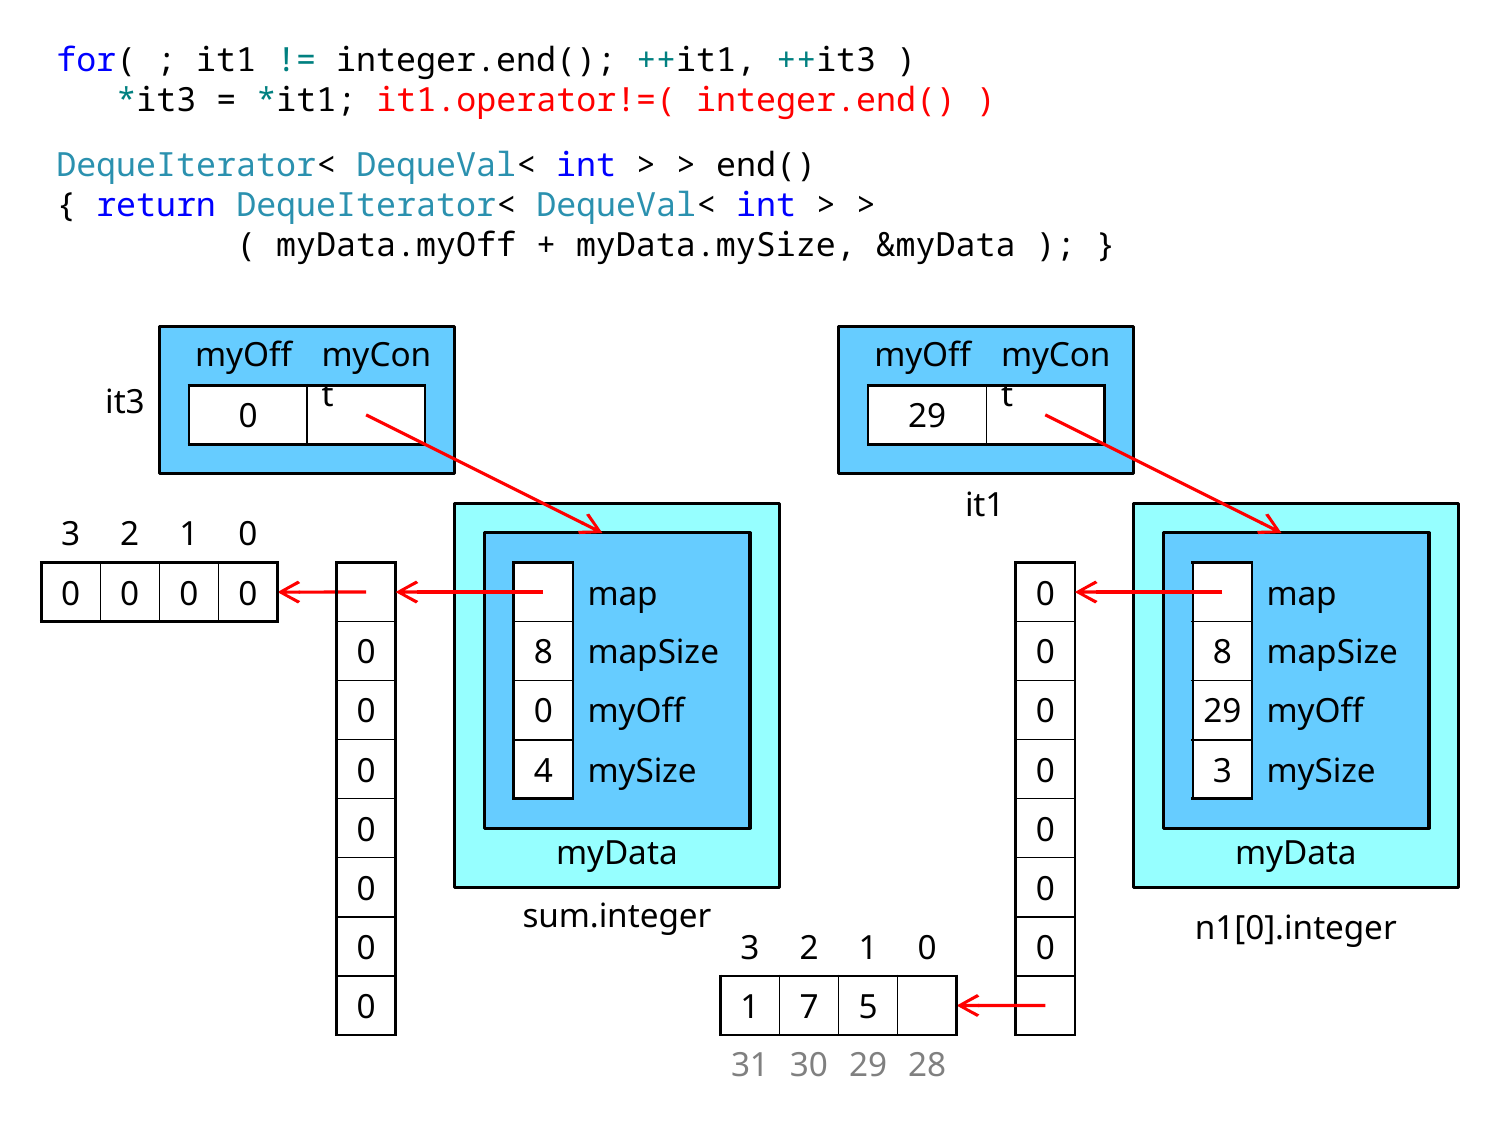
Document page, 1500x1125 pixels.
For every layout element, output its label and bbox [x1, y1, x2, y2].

table_cell [160, 564, 218, 620]
table_header [1194, 564, 1251, 621]
table_cell [515, 622, 572, 680]
table_cell [839, 977, 897, 1034]
table_header [338, 564, 394, 621]
table_header [308, 387, 424, 443]
table_header [190, 387, 306, 443]
table_cell [338, 681, 394, 739]
table_cell [219, 564, 276, 620]
table_cell [722, 977, 779, 1034]
table_cell [43, 564, 100, 620]
table_cell [338, 622, 394, 680]
table_cell [898, 977, 955, 1034]
text_box [838, 326, 1459, 947]
table_header [720, 917, 957, 975]
table_cell [1194, 681, 1251, 739]
table_cell [1017, 799, 1074, 857]
table_cell [338, 740, 394, 798]
text_box [70, 326, 780, 947]
table_cell [720, 1036, 957, 1094]
table_cell [1017, 740, 1074, 798]
table_header [515, 564, 572, 621]
table_cell [1194, 622, 1251, 680]
table_cell [1017, 681, 1074, 739]
table_cell [101, 564, 159, 620]
text_box [279, 580, 335, 604]
table_cell [338, 799, 394, 857]
table_cell [1017, 977, 1074, 1034]
table_cell [515, 741, 572, 797]
table_header [574, 563, 750, 622]
table_cell [338, 918, 394, 975]
table_header [1017, 564, 1074, 621]
table_cell [338, 858, 394, 916]
list [41, 31, 1134, 268]
table_cell [1017, 622, 1074, 680]
table_cell [338, 977, 394, 1034]
table_header [869, 387, 986, 443]
table_header [41, 503, 277, 561]
table_cell [1194, 741, 1251, 797]
table_header [987, 387, 1103, 443]
table_cell [515, 681, 572, 739]
table_header [1253, 563, 1429, 622]
text_box [958, 994, 1046, 1017]
table_cell [1253, 622, 1429, 799]
table_cell [1017, 858, 1074, 916]
table_cell [1017, 918, 1074, 975]
table_cell [574, 622, 750, 799]
table_cell [780, 977, 838, 1034]
